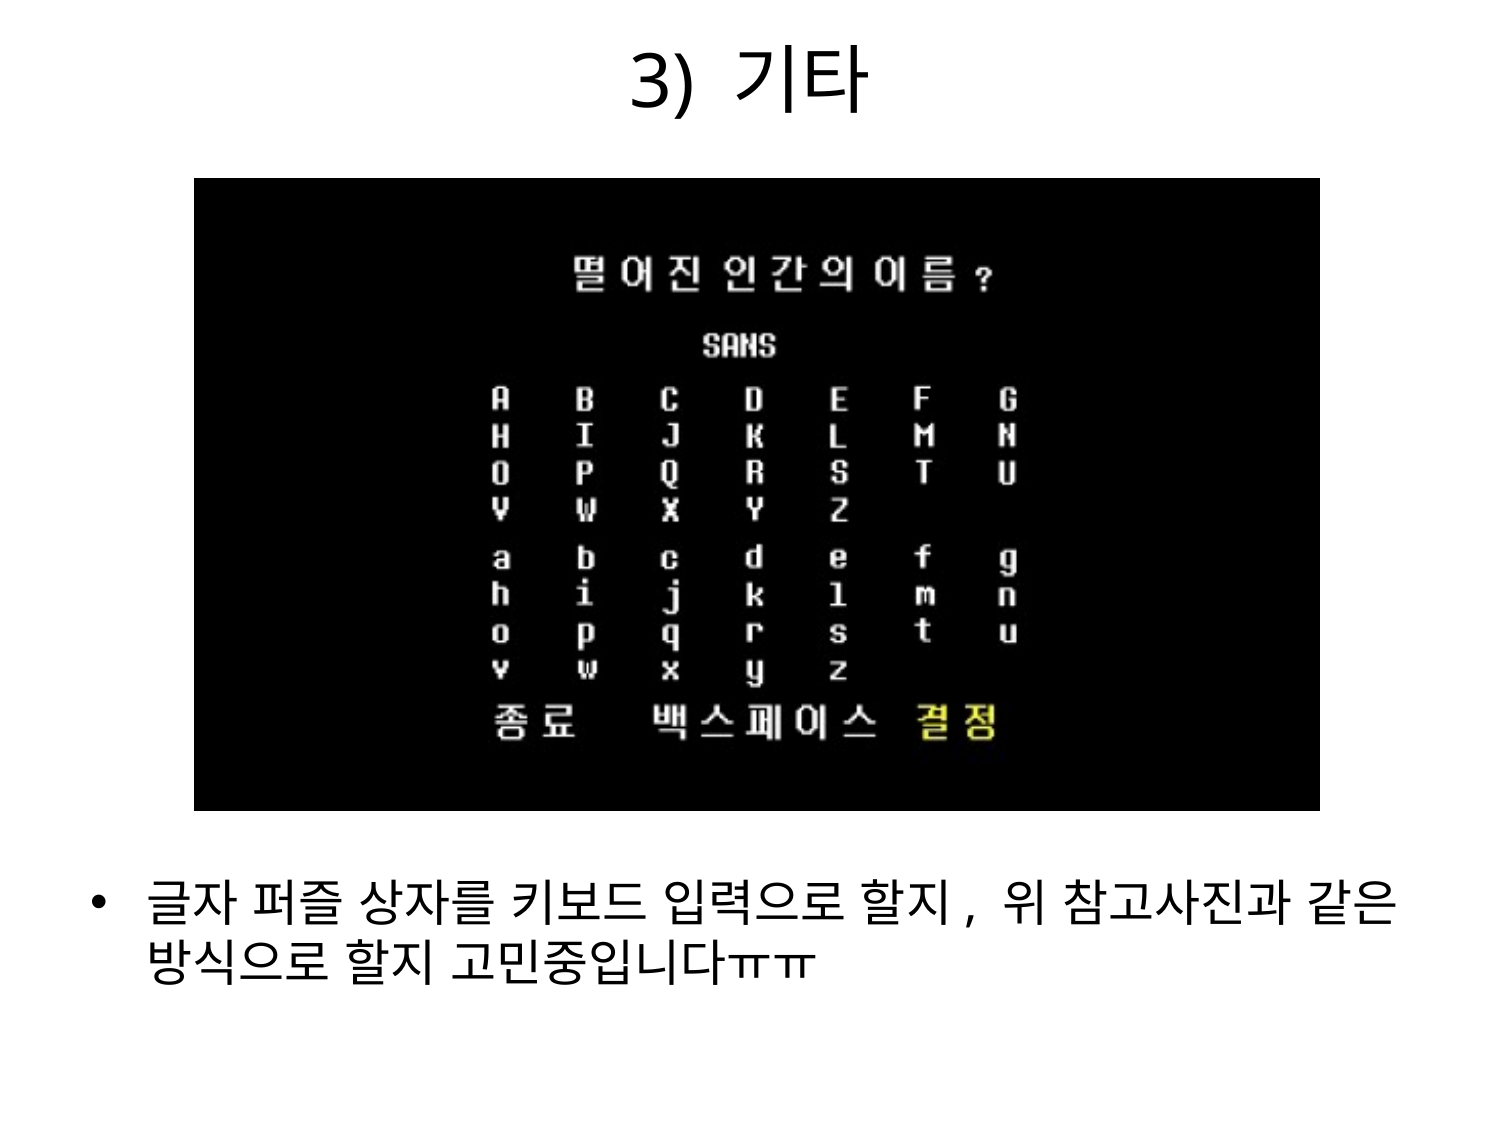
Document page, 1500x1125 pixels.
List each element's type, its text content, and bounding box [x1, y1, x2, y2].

picture [194, 178, 1320, 811]
list 글자 퍼즐 상자를 키보드 입력으로 할지, 위 참고사진과 같은 방식으로 할지 고민중입니다ㅠㅠ [75, 864, 1425, 1035]
title 3) 기타 [75, 19, 1425, 135]
